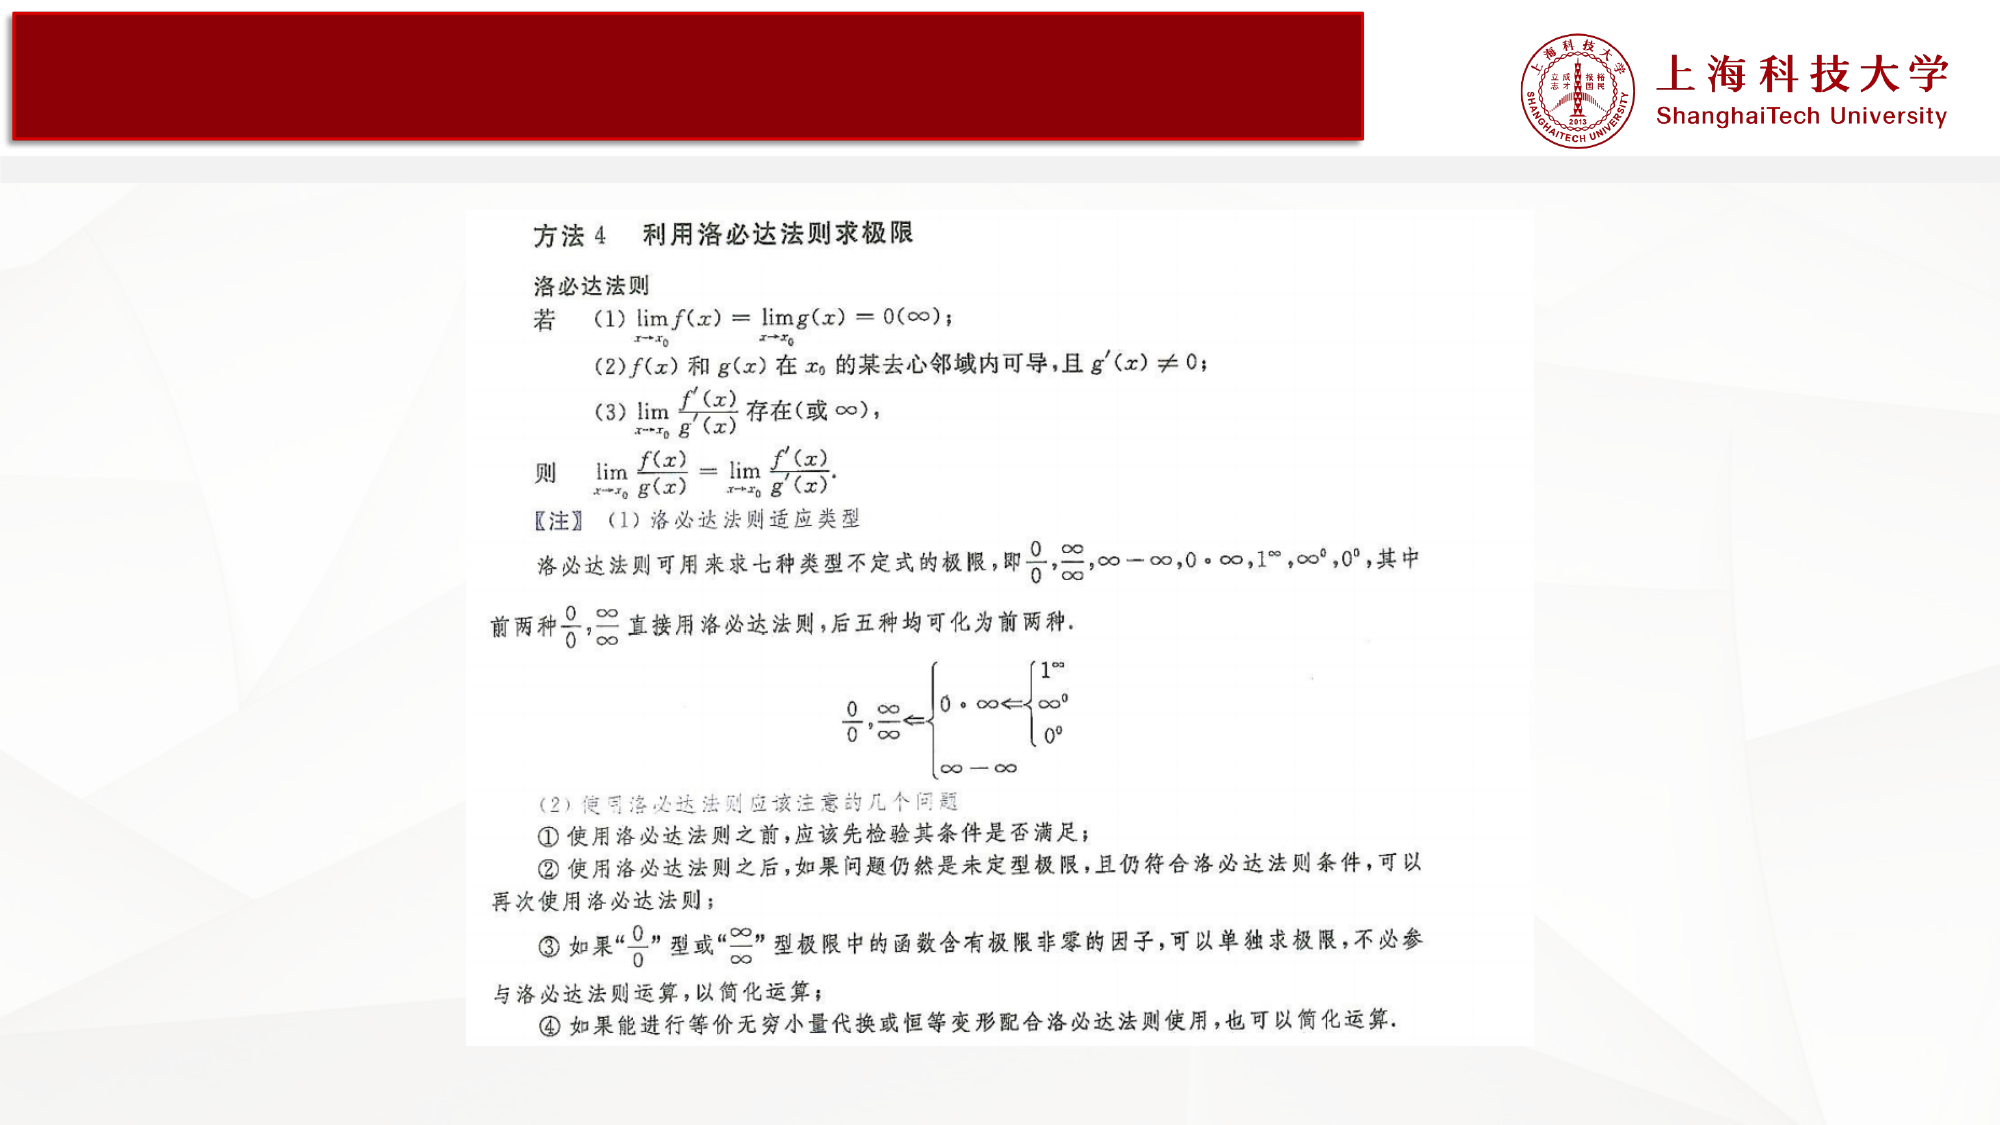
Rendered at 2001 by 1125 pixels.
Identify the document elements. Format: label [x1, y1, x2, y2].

picture [1520, 33, 1948, 149]
picture [465, 210, 1535, 1046]
picture [0, 7, 2000, 183]
